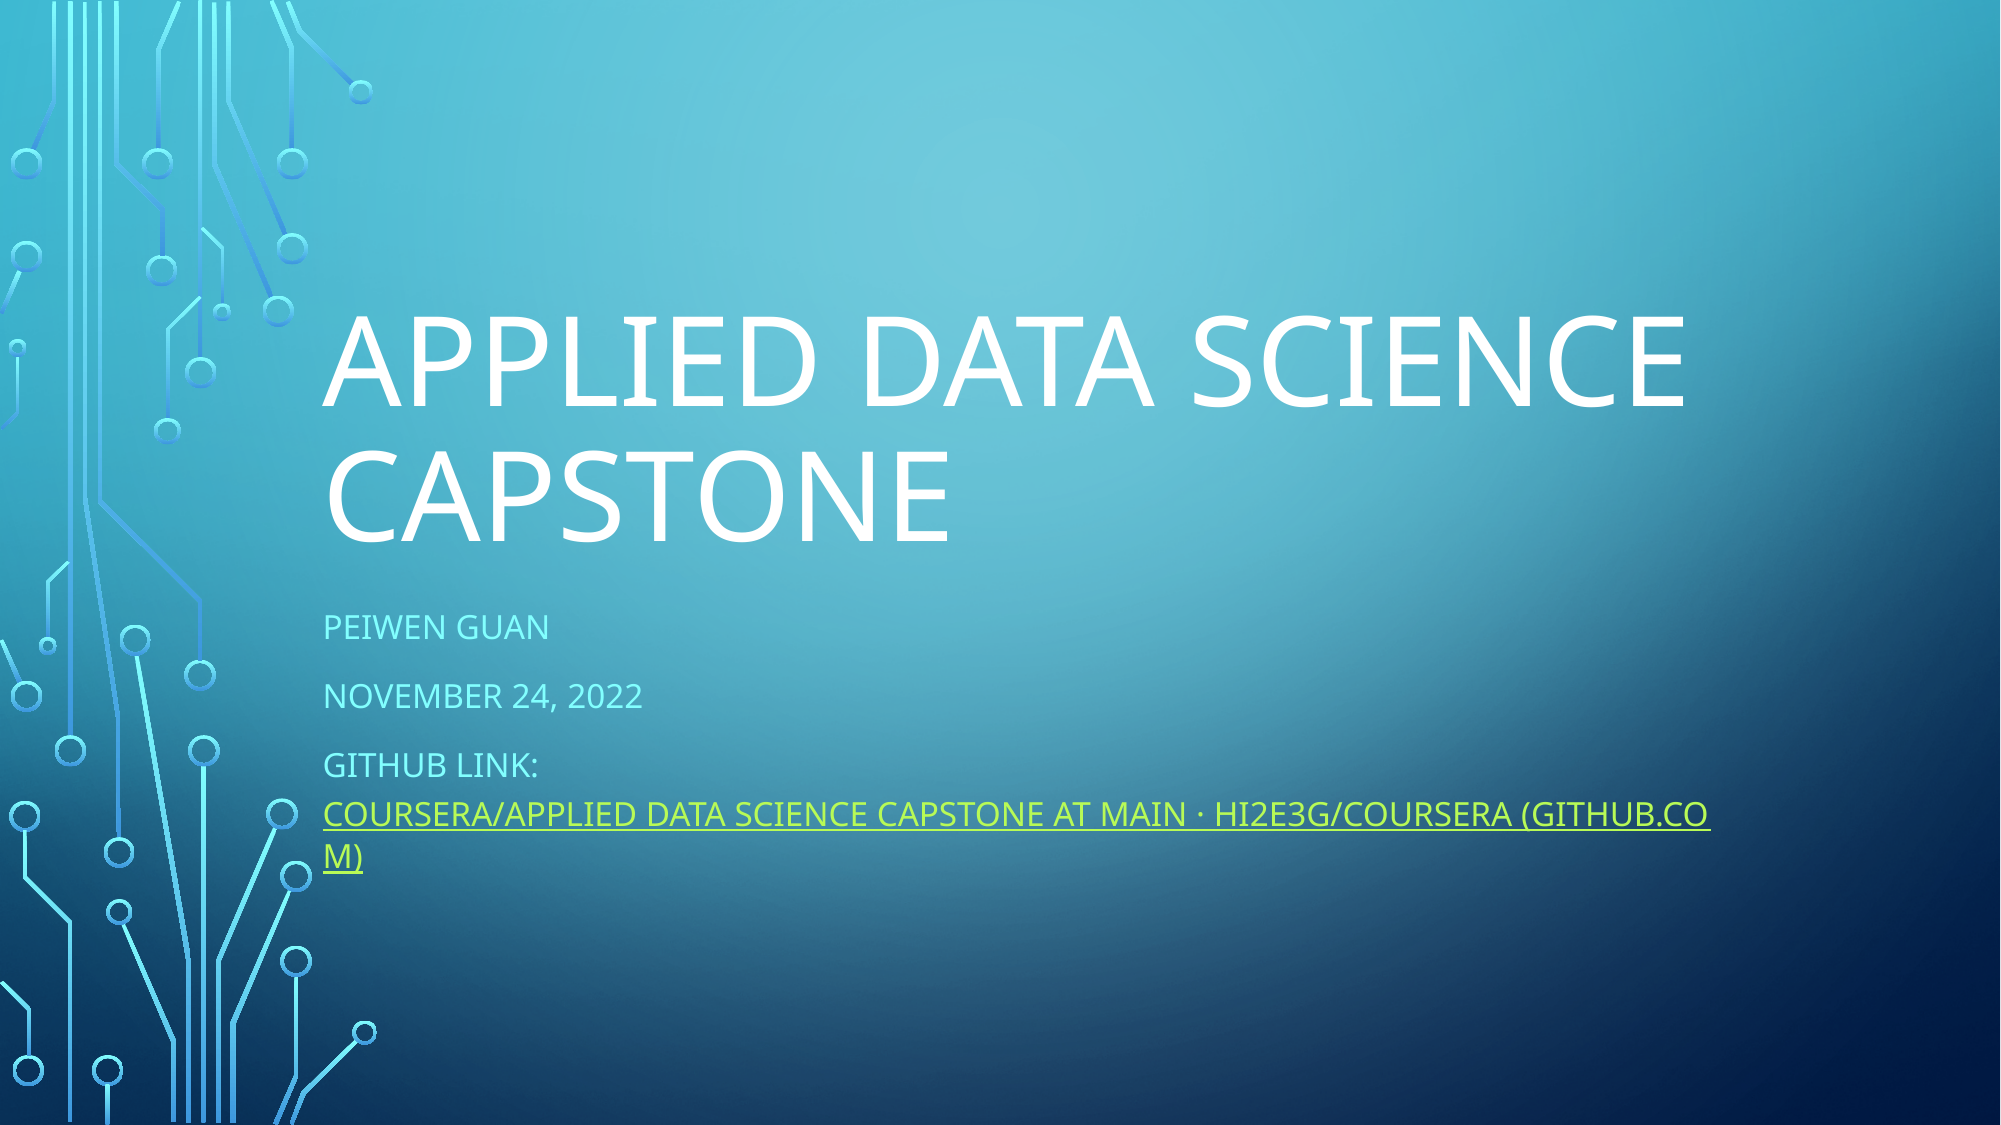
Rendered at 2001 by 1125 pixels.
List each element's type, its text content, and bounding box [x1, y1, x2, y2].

subtitle Peiwen Guan November 24, 2022 Github link: Coursera/Applied Data Science Capstone at main · hi2e3g/Coursera (github.com) [307, 590, 1750, 863]
title Applied data science capstone [307, 184, 1750, 576]
